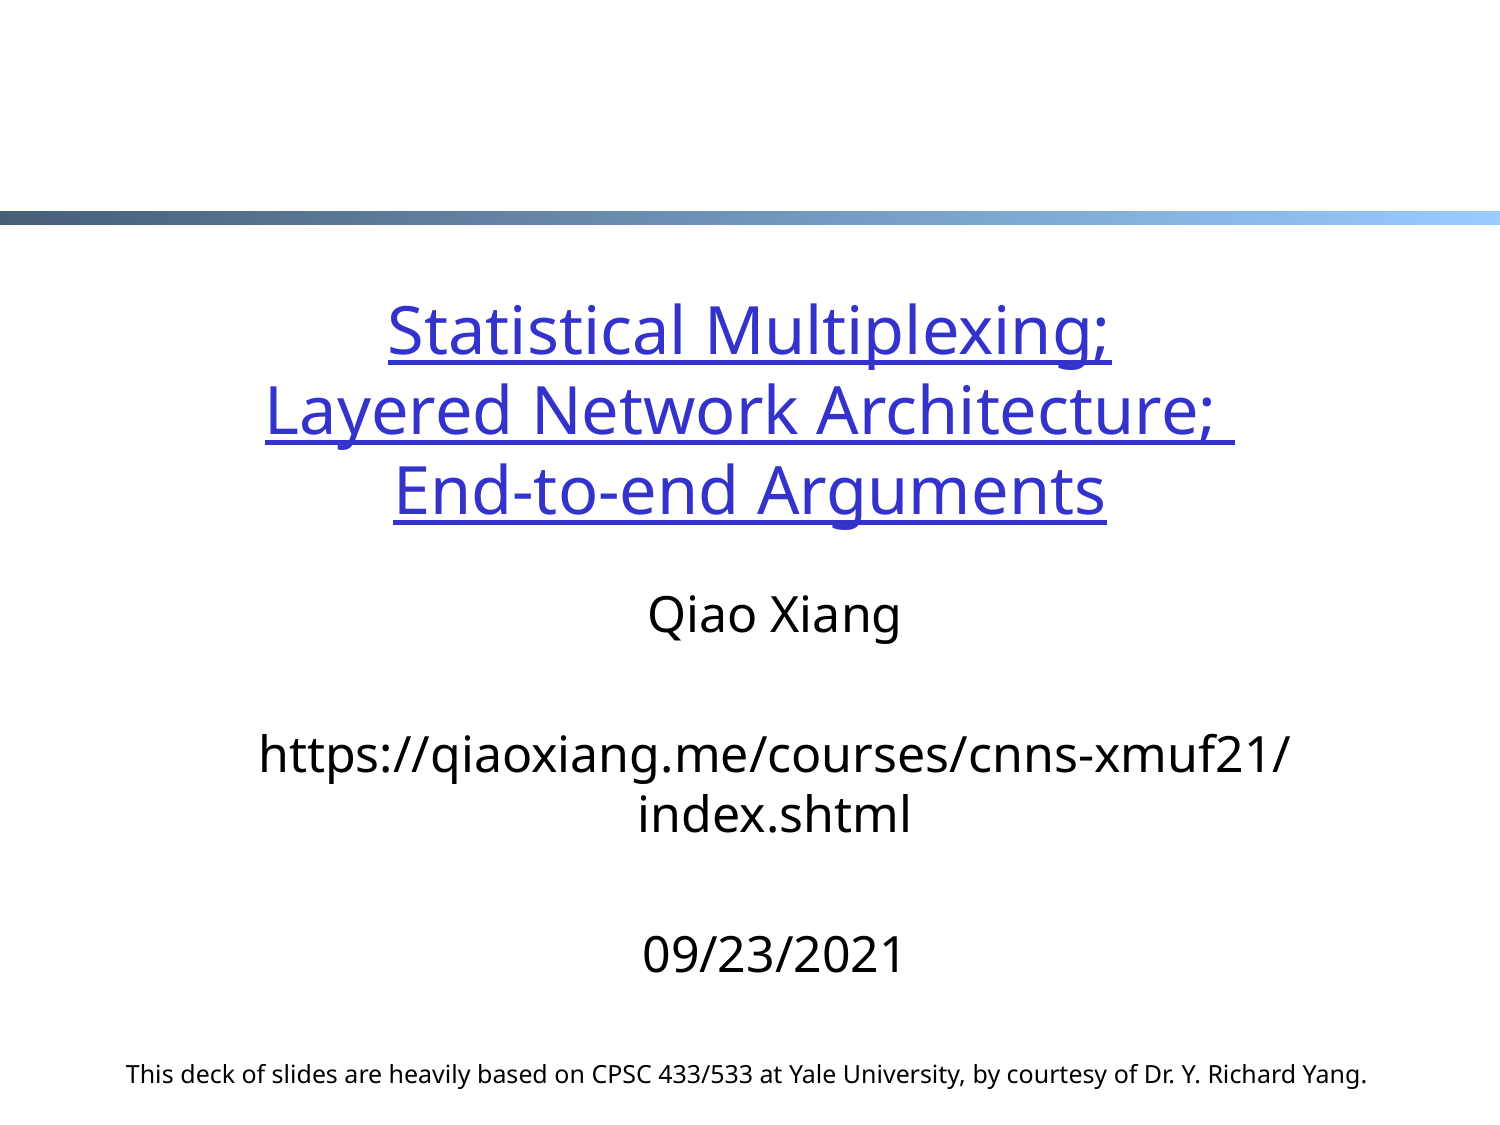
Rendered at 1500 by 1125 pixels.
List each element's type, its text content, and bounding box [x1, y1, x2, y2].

subtitle Qiao Xiang https://qiaoxiang.me/courses/cnns-xmuf21/index.shtml 09/23/2021 [200, 575, 1350, 863]
text_box [1424, 212, 1428, 224]
title Statistical Multiplexing; Layered Network Architecture; End-to-end Arguments [112, 287, 1388, 529]
text_box This deck of slides are heavily based on CPSC 433/533 at Yale University, by courtesy of Dr. Y. Richard Yang. [111, 1051, 1391, 1096]
text_box L2 [1172, 212, 1176, 224]
